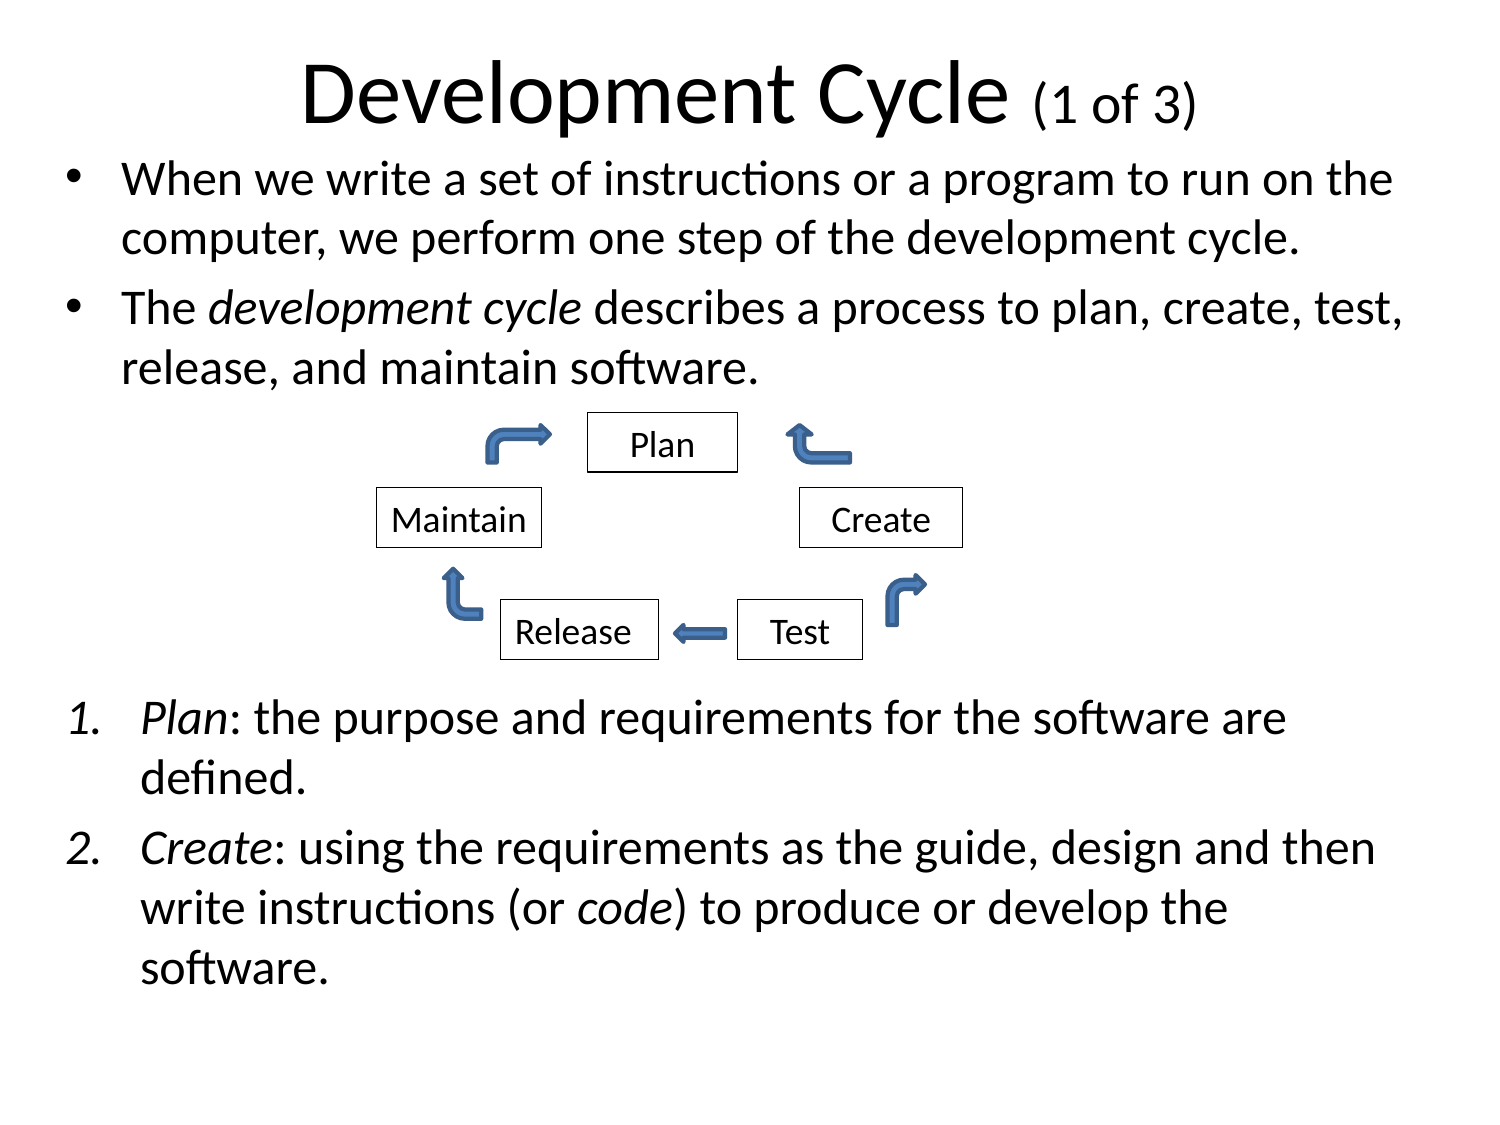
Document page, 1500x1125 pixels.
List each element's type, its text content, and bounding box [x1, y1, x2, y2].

list When we write a set of instructions or a program to run on the computer, we perform one step of the development cycle. The development cycle describes a process to plan, create, test, release, and maintain software. Plan: the purpose and requirements for the software are defined. Create: using the requirements as the guide, design and then write instructions (or code) to produce or develop the software. [50, 137, 1425, 1050]
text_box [374, 412, 963, 661]
title Development Cycle (1 of 3) [75, 24, 1425, 137]
